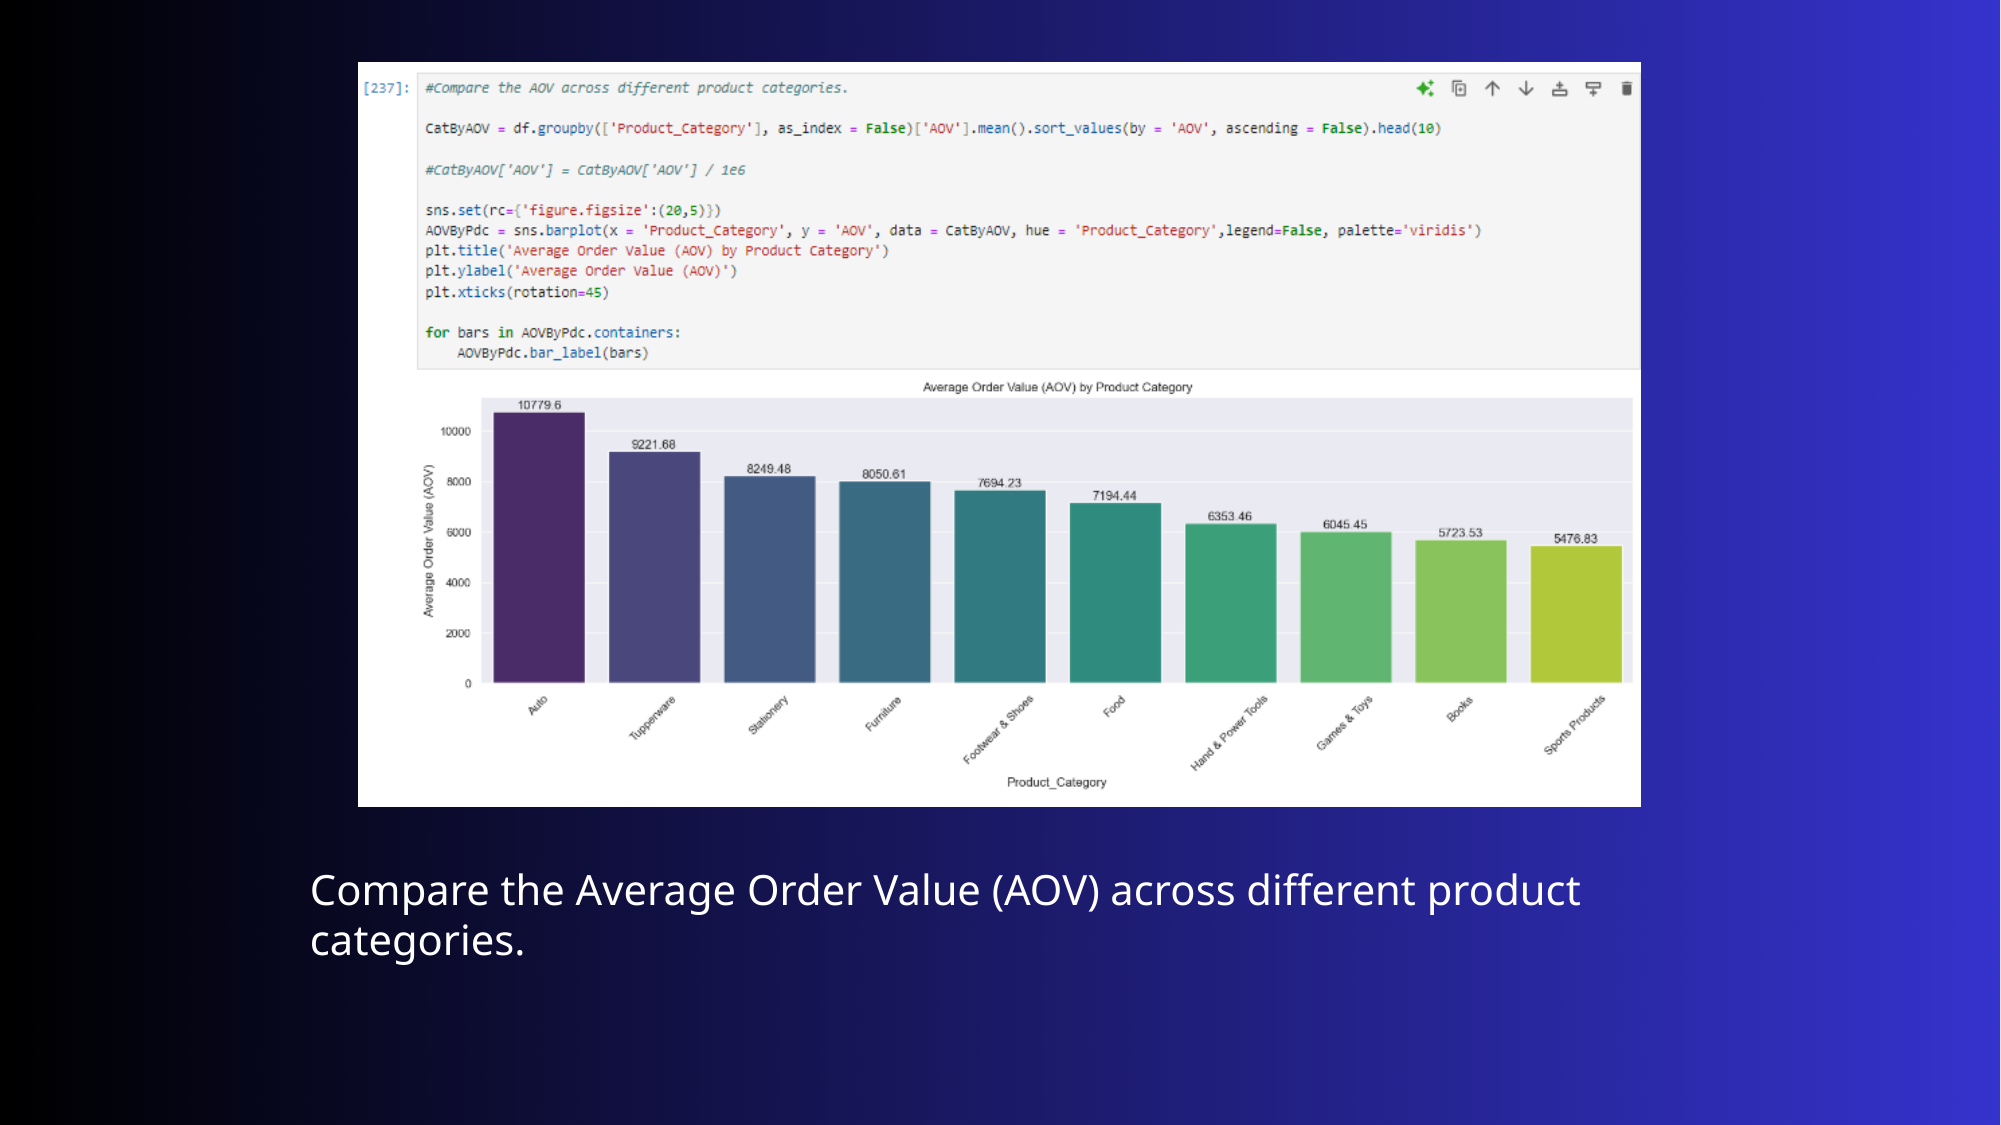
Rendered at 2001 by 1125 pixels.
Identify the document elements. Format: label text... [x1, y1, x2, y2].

picture [0, 0, 2001, 1125]
text_box Compare the Average Order Value (AOV) across different product categories. [294, 856, 1707, 972]
